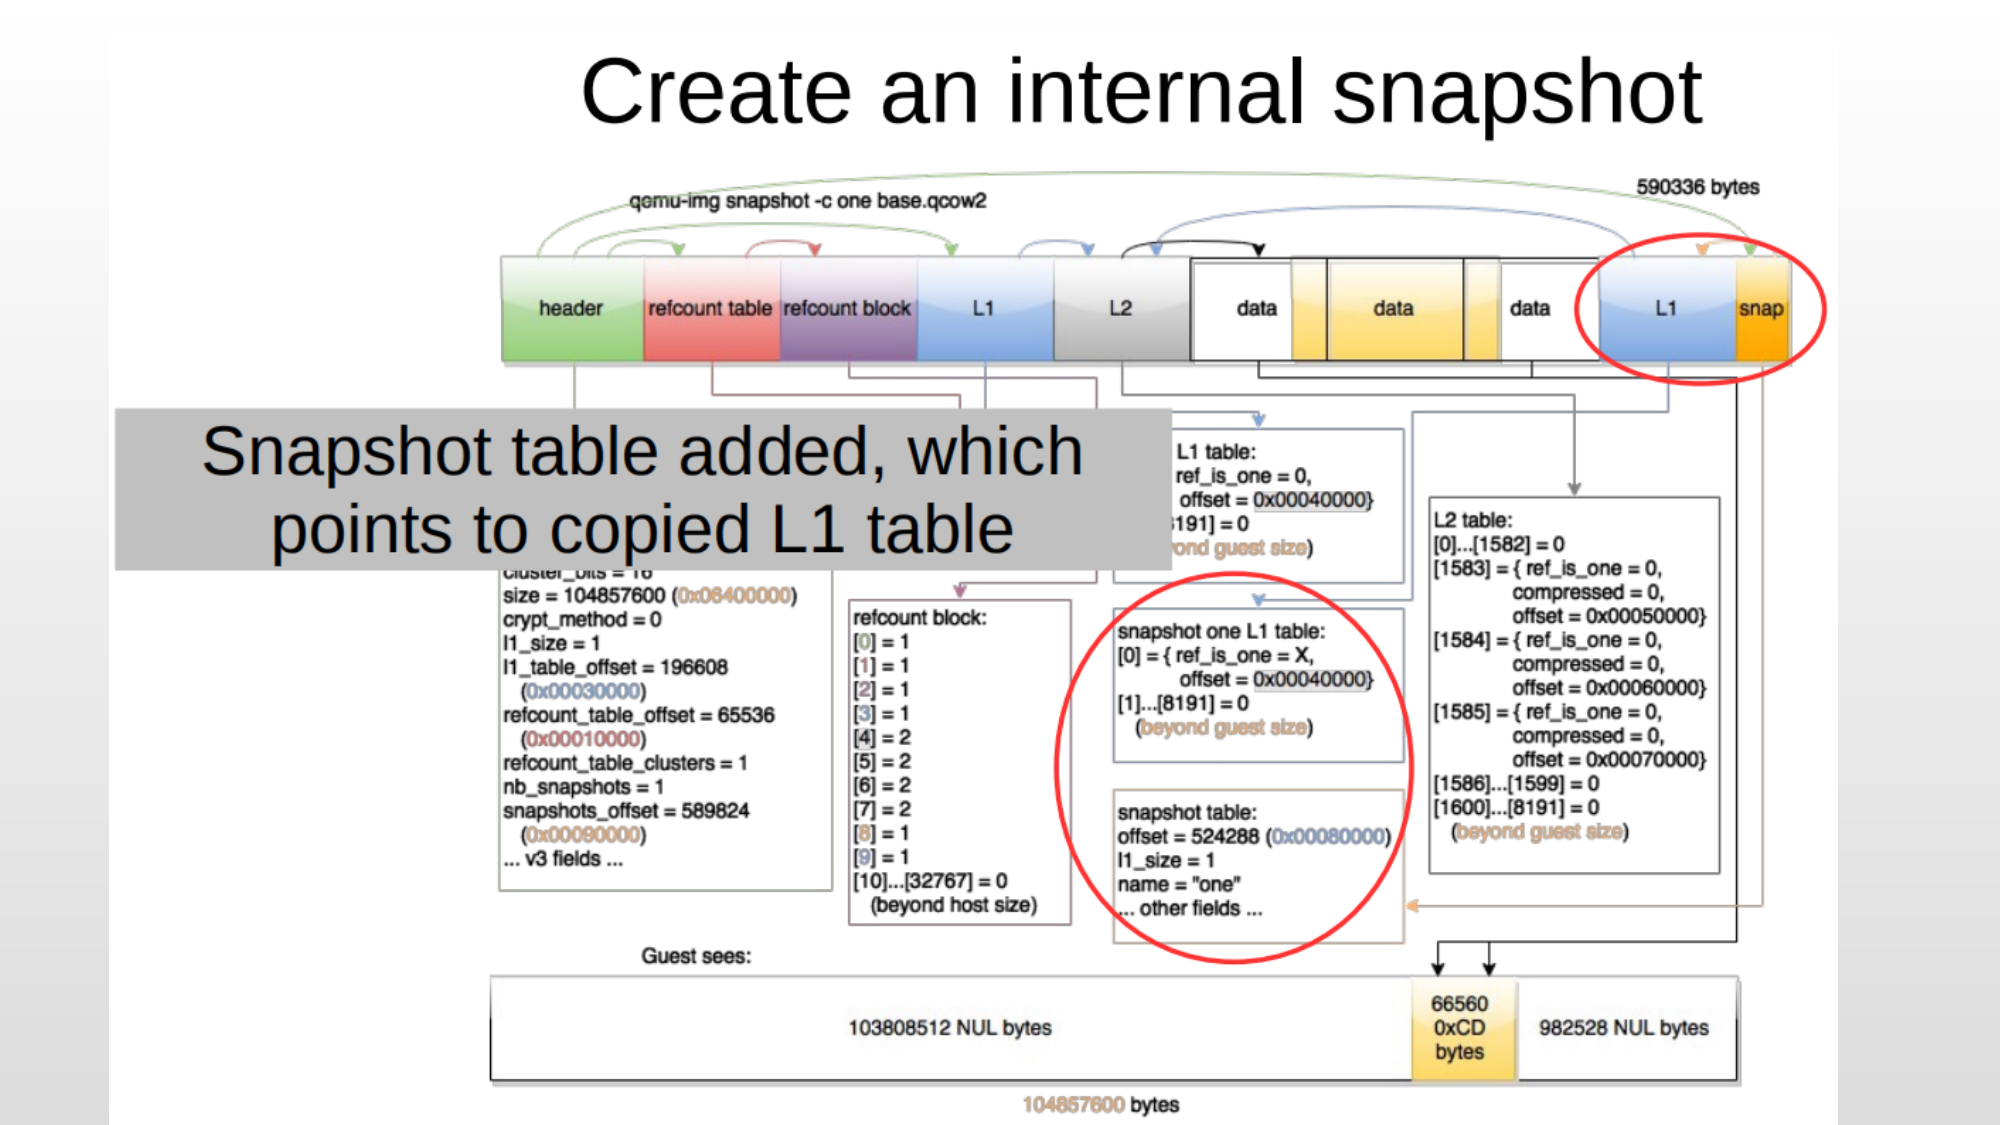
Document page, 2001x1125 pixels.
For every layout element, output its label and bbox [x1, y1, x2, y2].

picture [109, 34, 1838, 1125]
